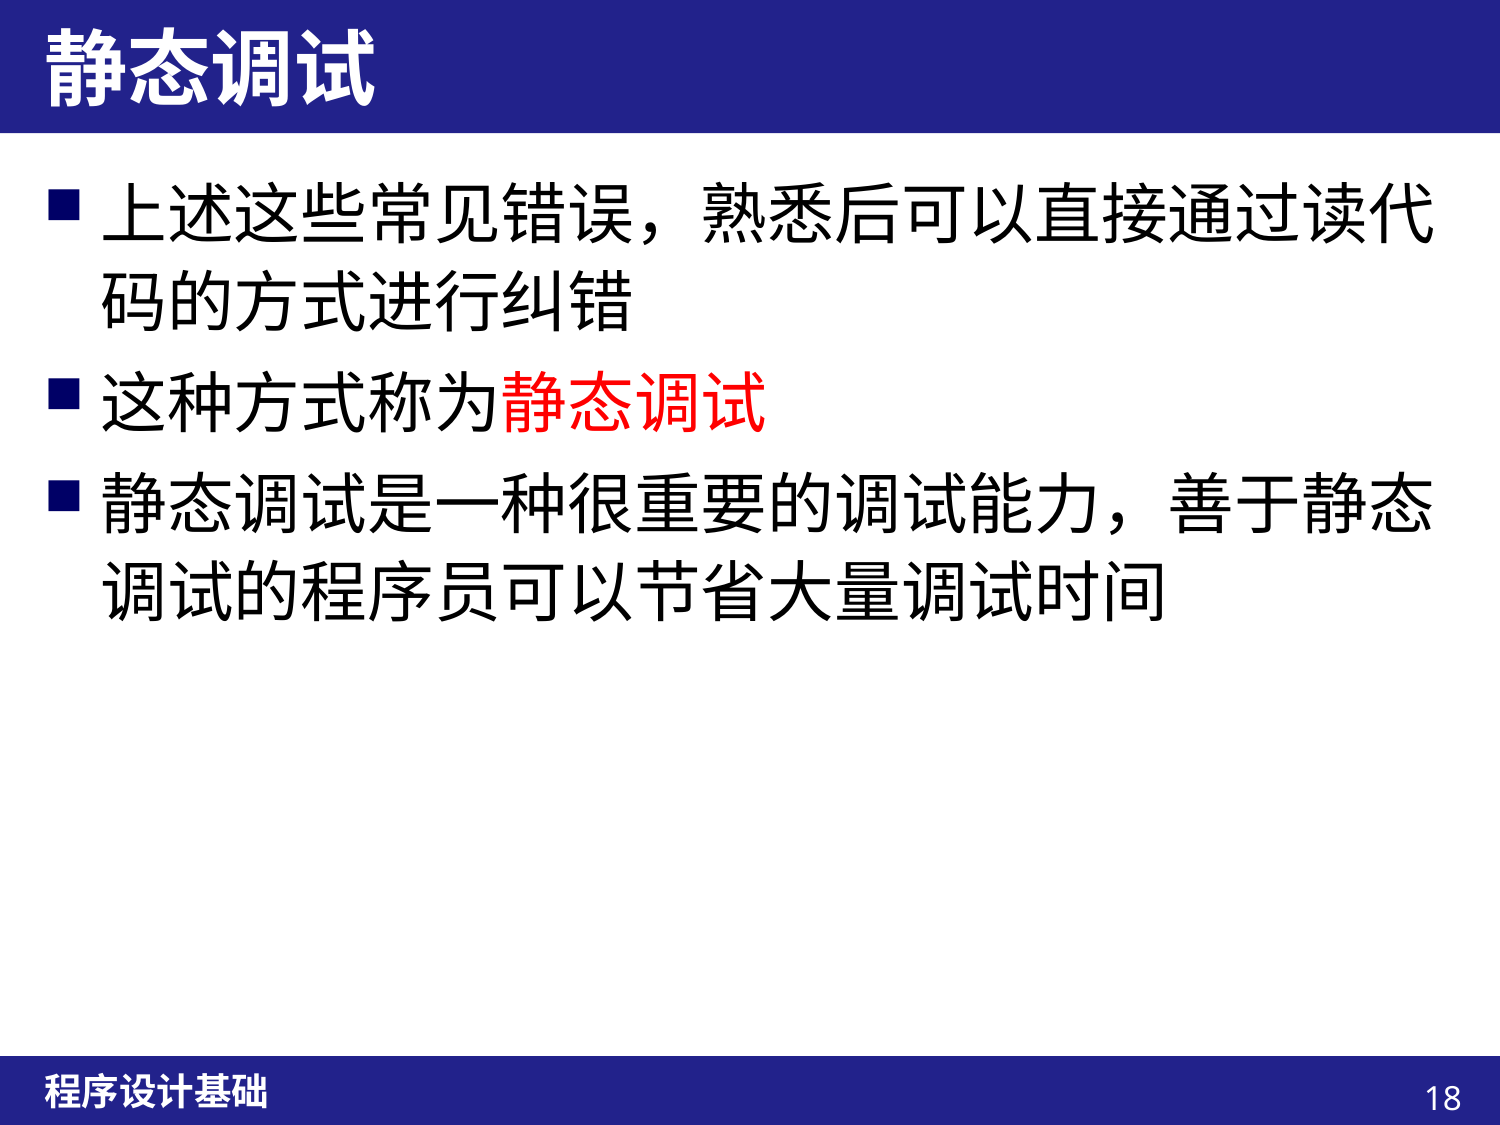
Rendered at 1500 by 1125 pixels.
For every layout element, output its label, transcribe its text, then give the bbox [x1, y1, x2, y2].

title 静态调试 [29, 0, 1469, 134]
list 上述这些常见错误，熟悉后可以直接通过读代码的方式进行纠错 这种方式称为静态调试 静态调试是一种很重要的调试能力，善于静态调试的程序员可以节省大量调试时间 [29, 156, 1469, 1034]
